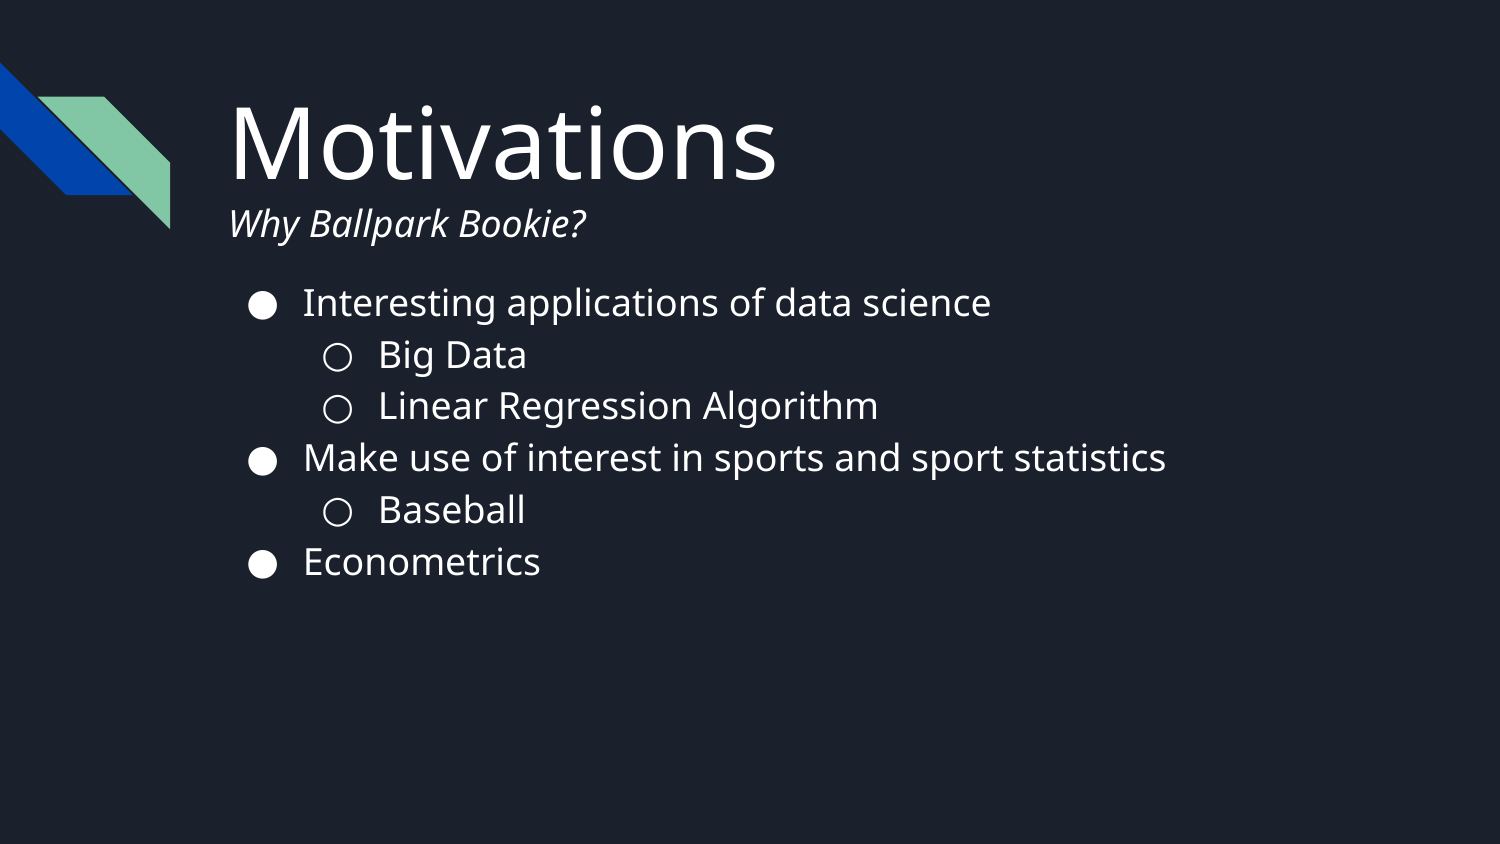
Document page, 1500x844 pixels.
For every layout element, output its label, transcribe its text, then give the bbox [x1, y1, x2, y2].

title Motivations Why Ballpark Bookie? [212, 64, 1368, 215]
list Interesting applications of data science Big Data Linear Regression Algorithm Make use of interest in sports and sport statistics Baseball Econometrics [212, 257, 1368, 735]
